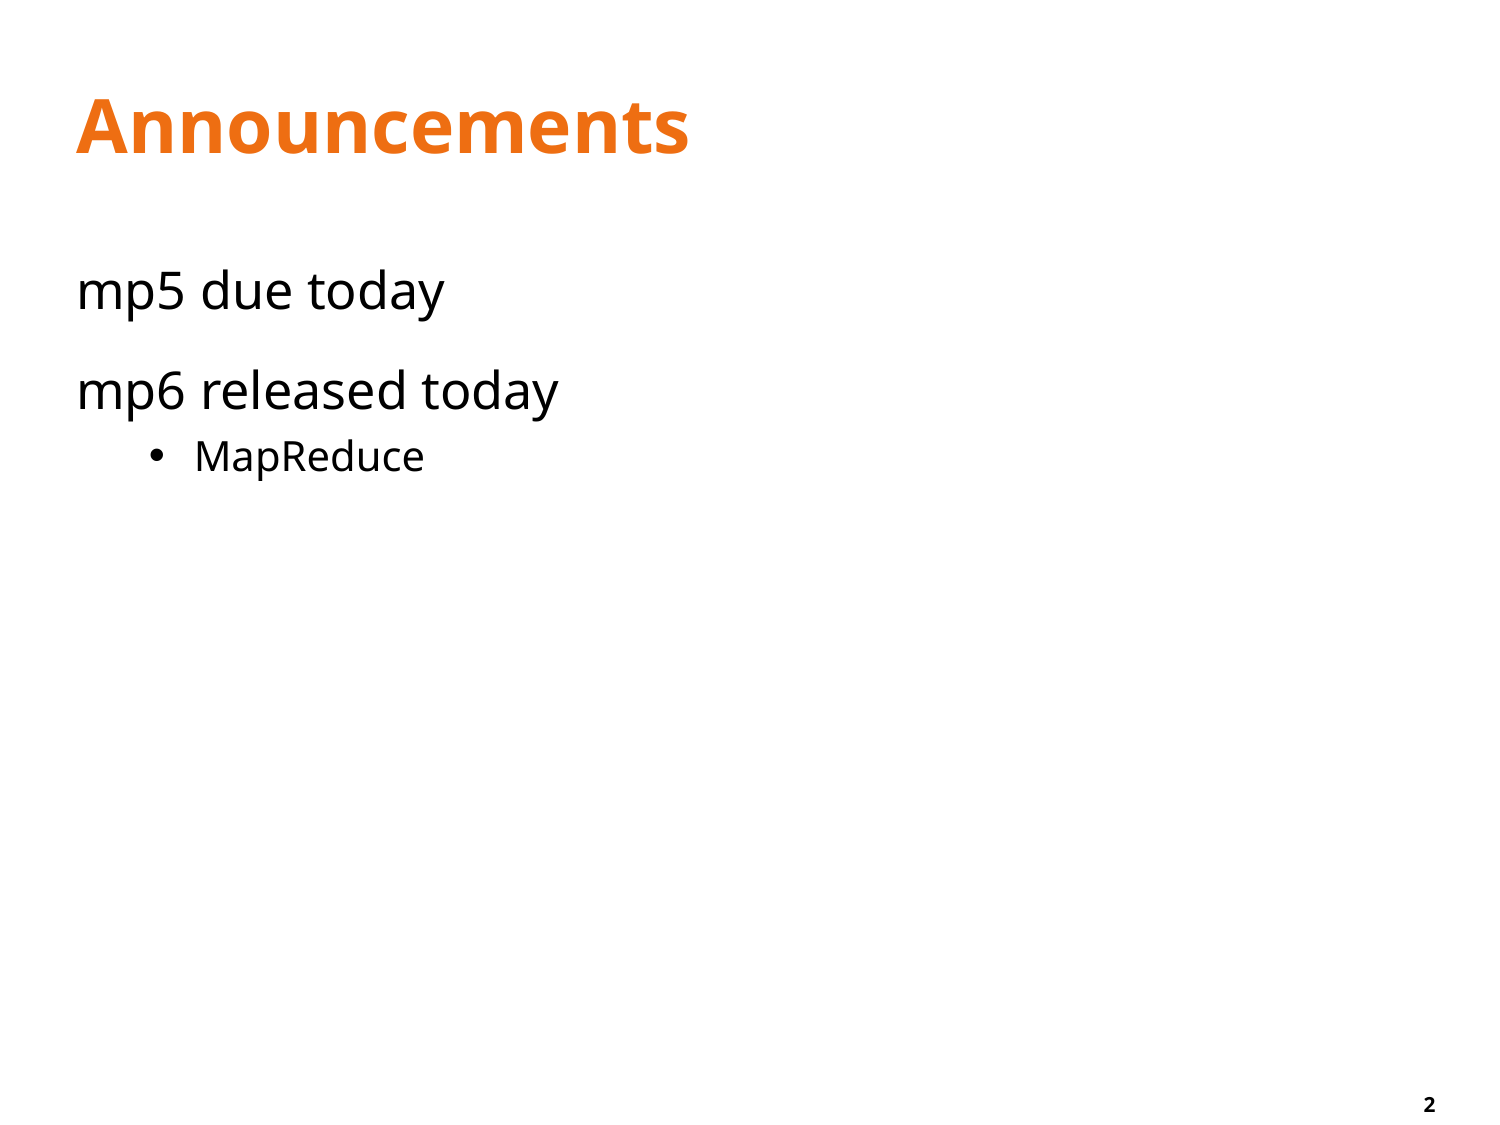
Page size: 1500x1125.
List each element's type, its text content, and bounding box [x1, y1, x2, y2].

title Announcements [61, 60, 1438, 187]
list mp5 due today mp6 released today MapReduce [61, 249, 1438, 1063]
